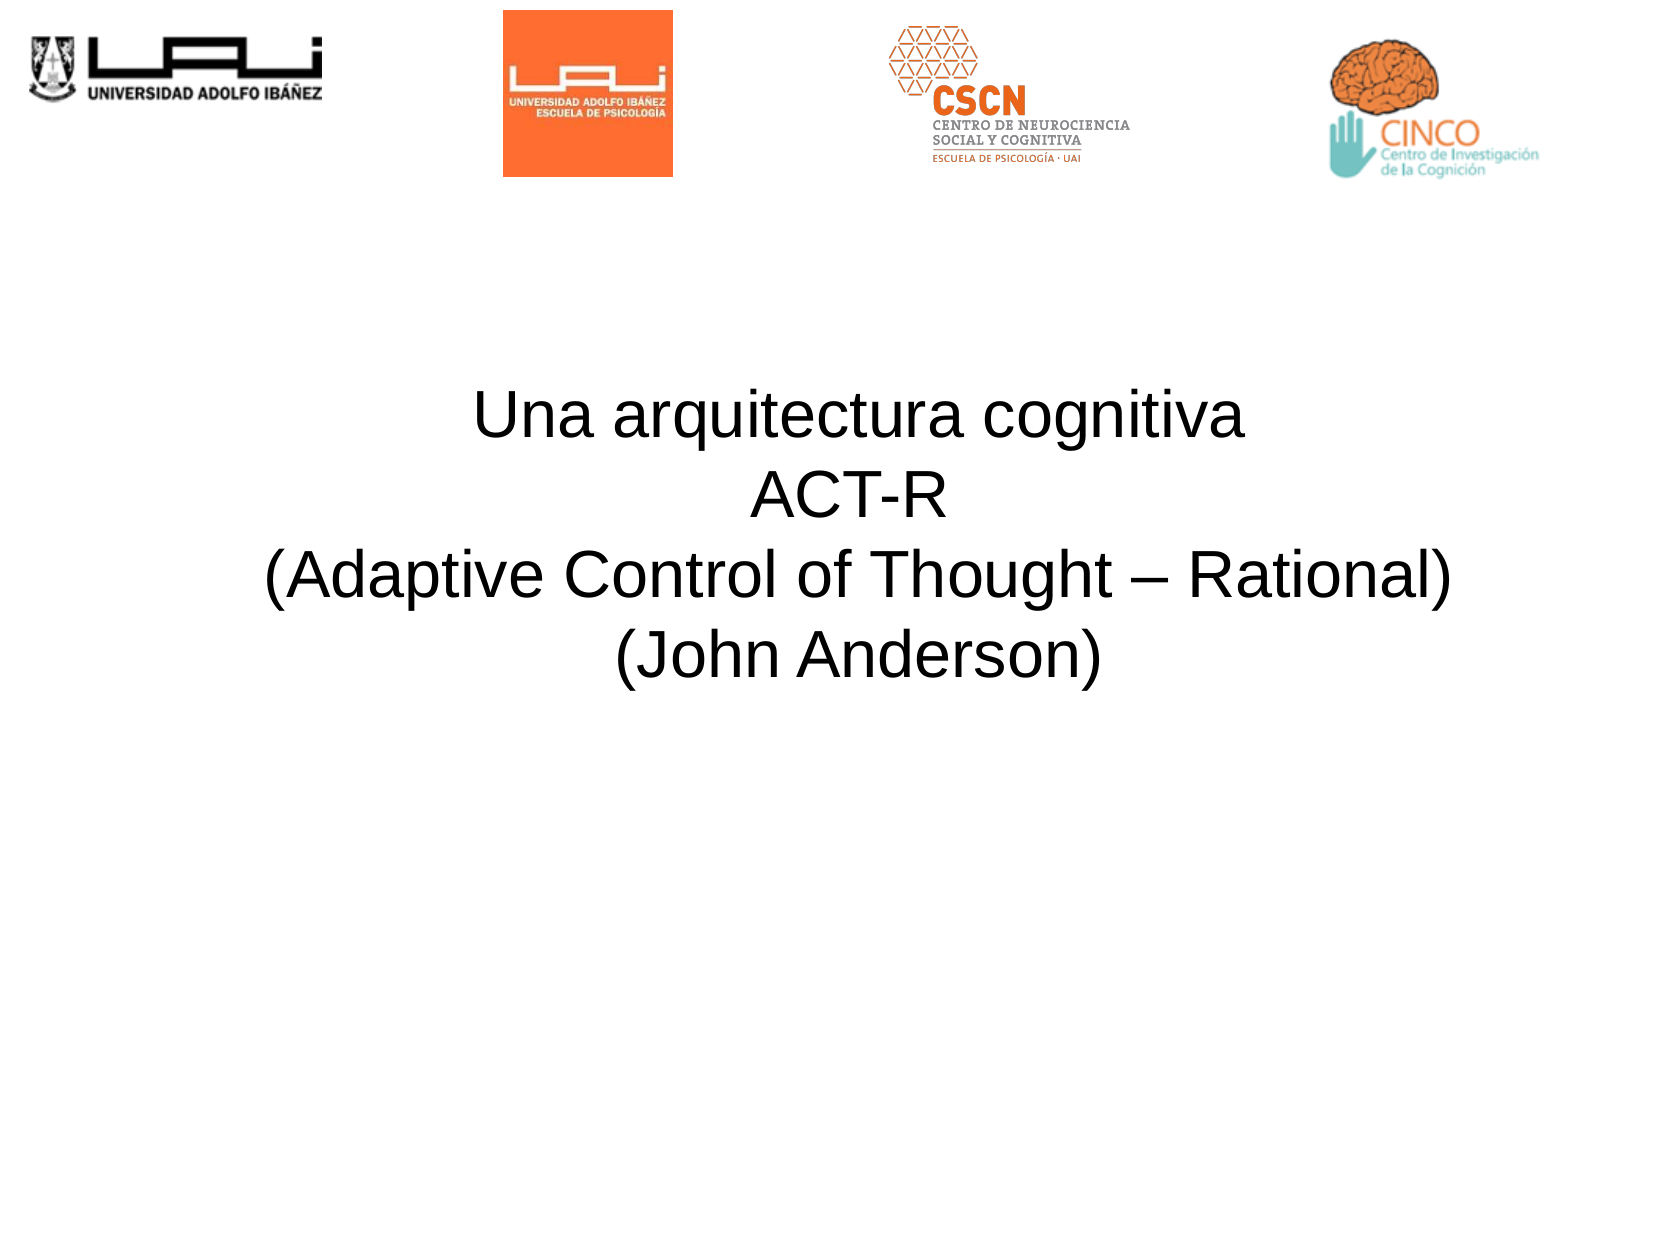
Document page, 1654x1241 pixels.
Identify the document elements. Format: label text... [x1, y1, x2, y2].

picture [502, 10, 673, 177]
picture [889, 25, 1130, 162]
picture [29, 36, 323, 105]
picture [1320, 25, 1556, 197]
text_box Una arquitectura cognitiva ACT-R (Adaptive Control of Thought – Rational) (John Anderson) [116, 292, 1602, 929]
